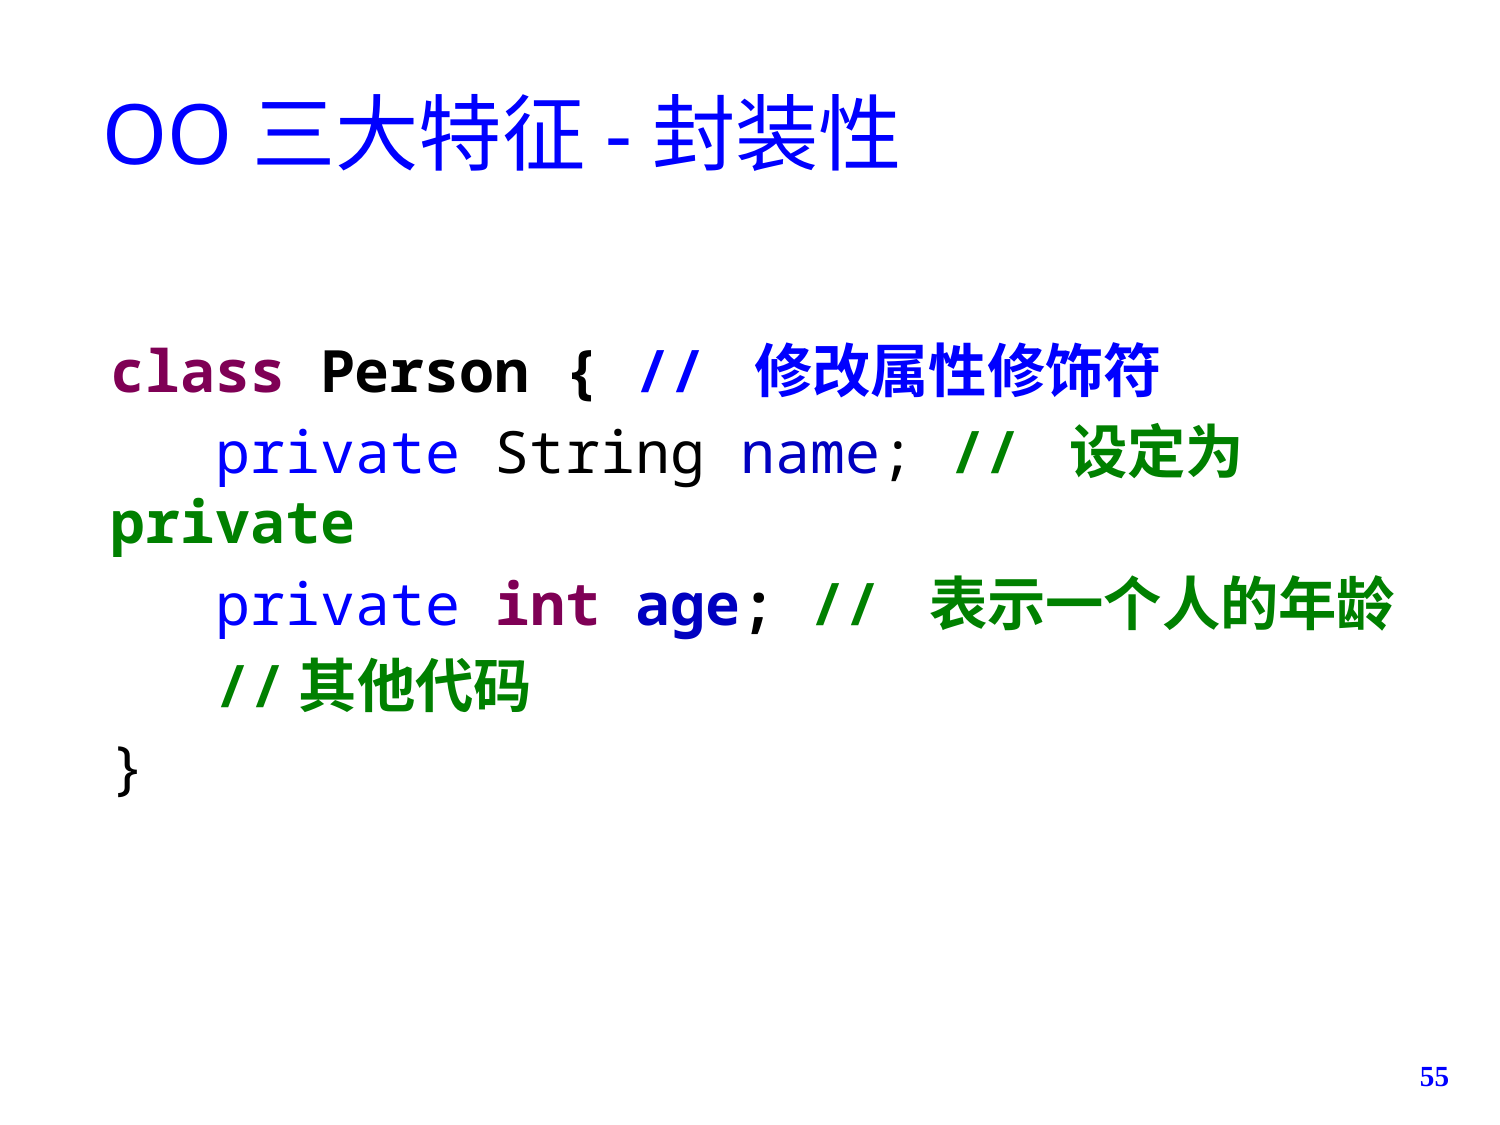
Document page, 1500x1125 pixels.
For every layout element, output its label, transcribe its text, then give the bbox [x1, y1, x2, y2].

title OO三大特征-封装性 [87, 37, 1363, 225]
list class Person { // 修改属性修饰符 private String name; // 设定为private private int age; // 表示一个人的年龄 //其他代码 } [29, 326, 1435, 799]
slide_number 55 [1364, 1049, 1465, 1125]
